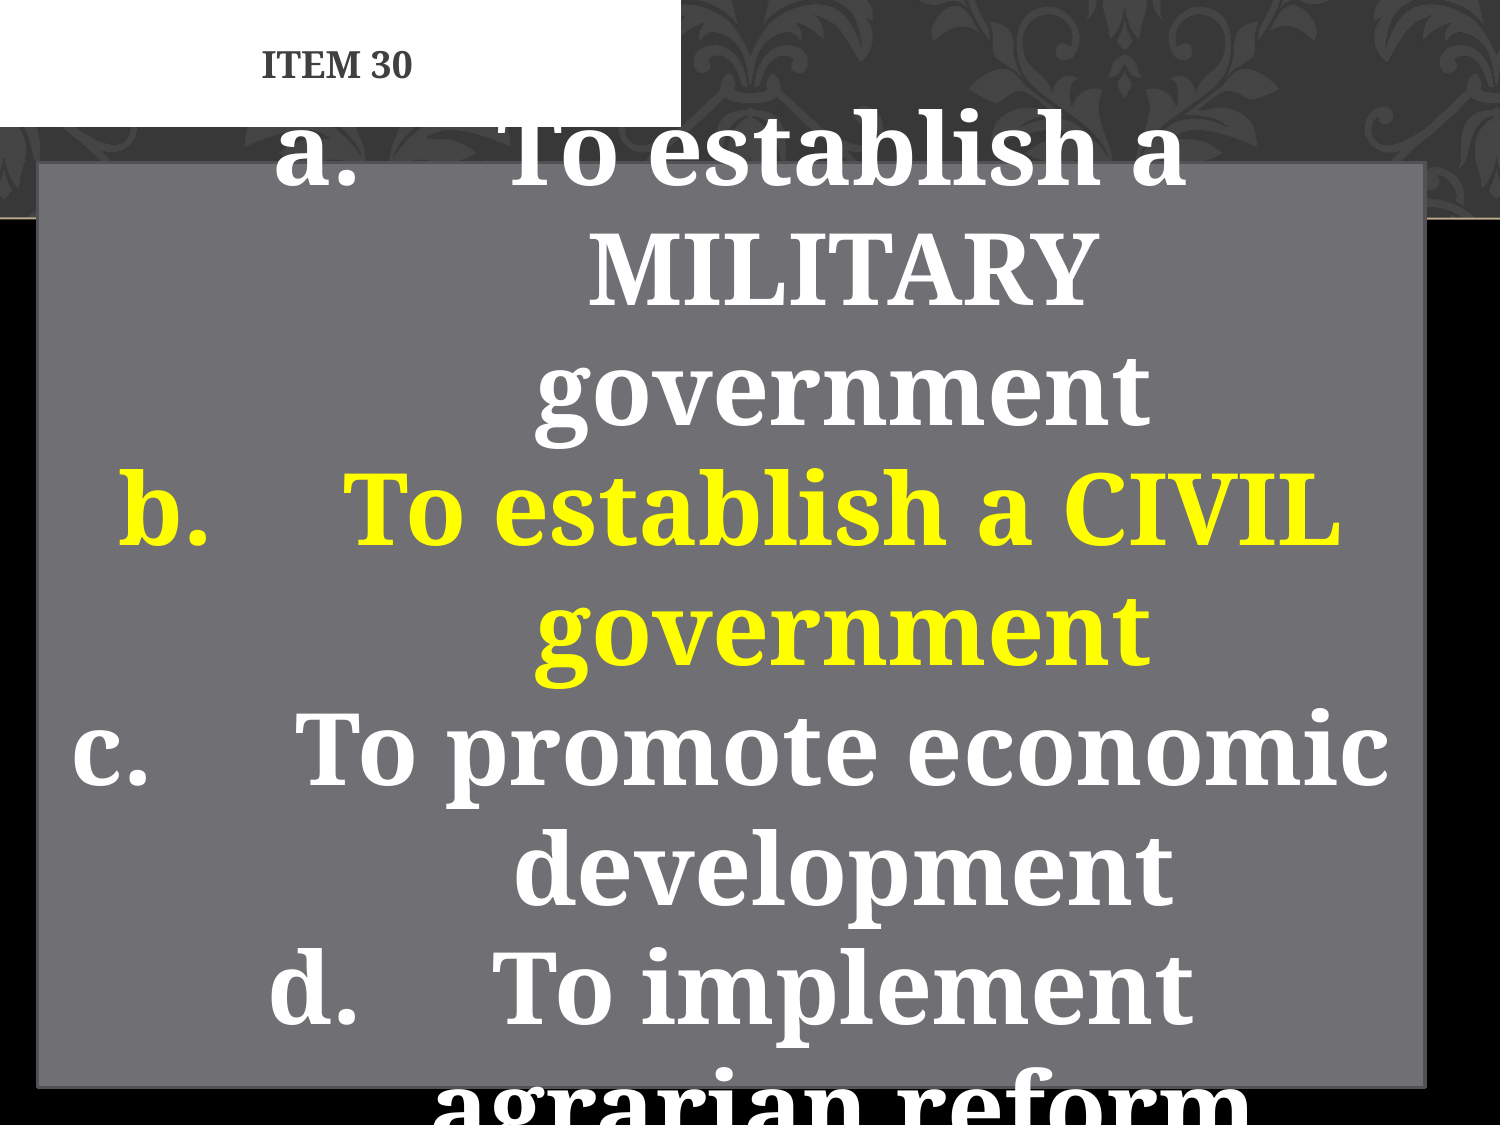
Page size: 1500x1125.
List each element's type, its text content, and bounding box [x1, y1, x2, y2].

title Item 30 [0, 0, 681, 127]
text_box To establish a MILITARY government To establish a CIVIL government To promote economic development To implement agrarian reform [36, 161, 1427, 1089]
